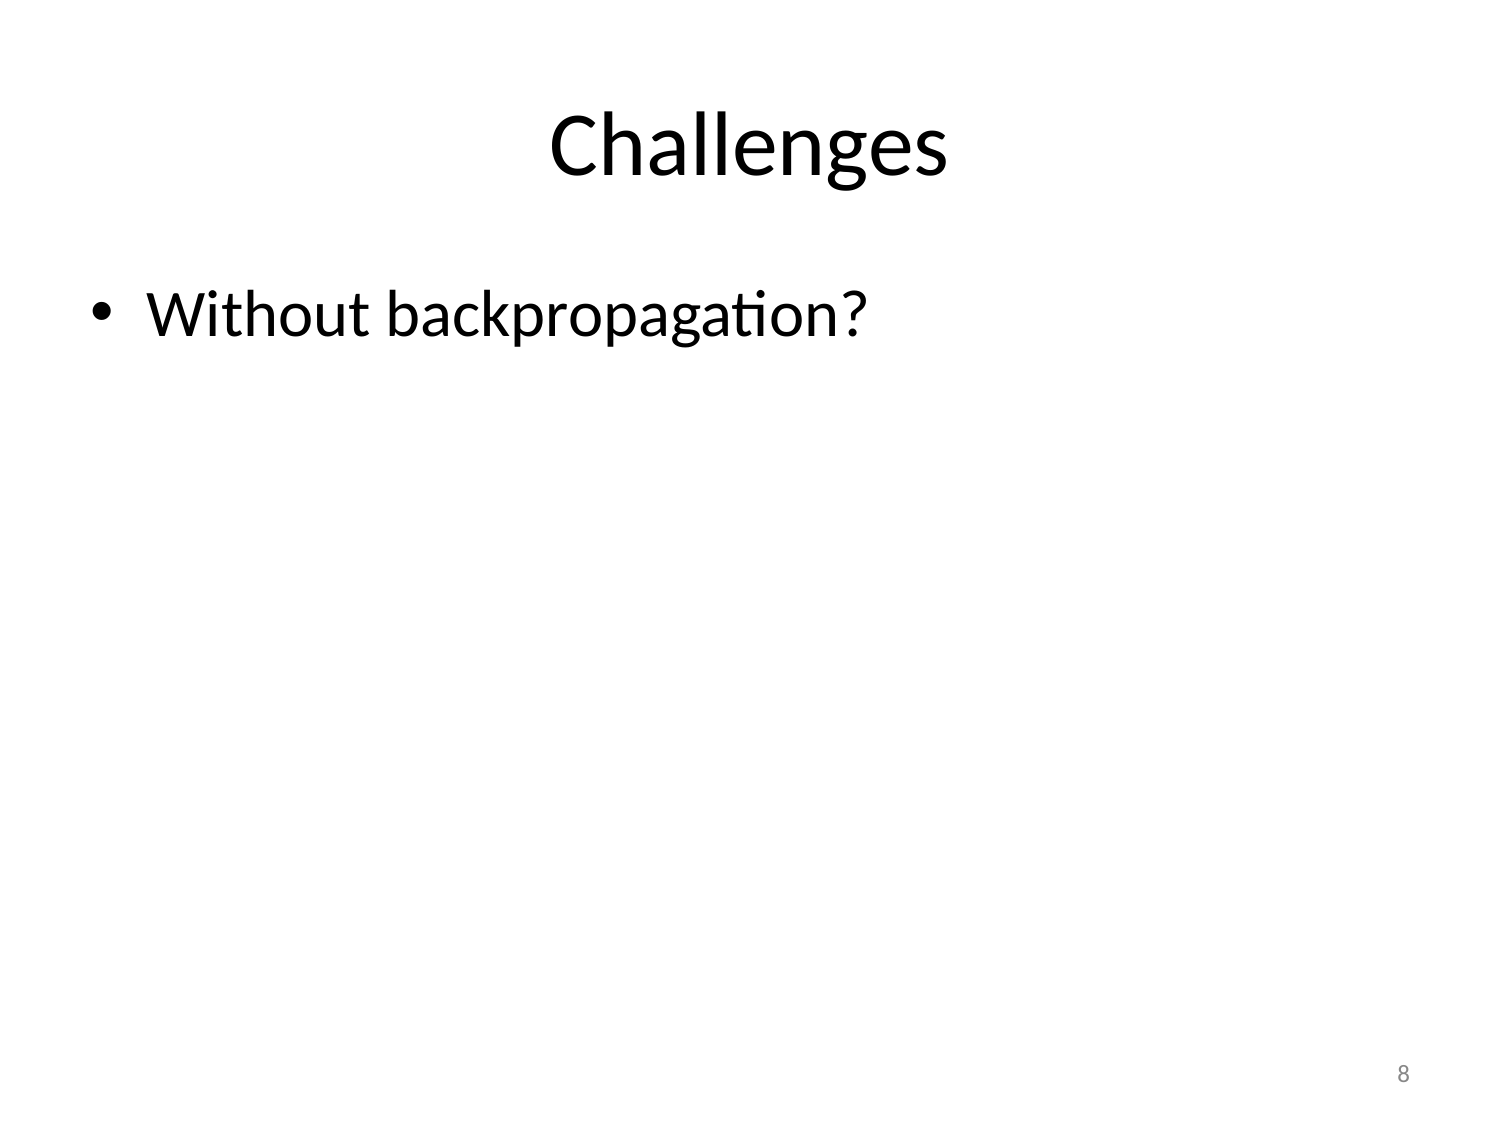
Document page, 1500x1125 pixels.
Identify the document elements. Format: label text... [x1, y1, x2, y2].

slide_number 8 [1074, 1042, 1425, 1103]
title Challenges [75, 45, 1425, 233]
list Without backpropagation? [75, 262, 1425, 1005]
